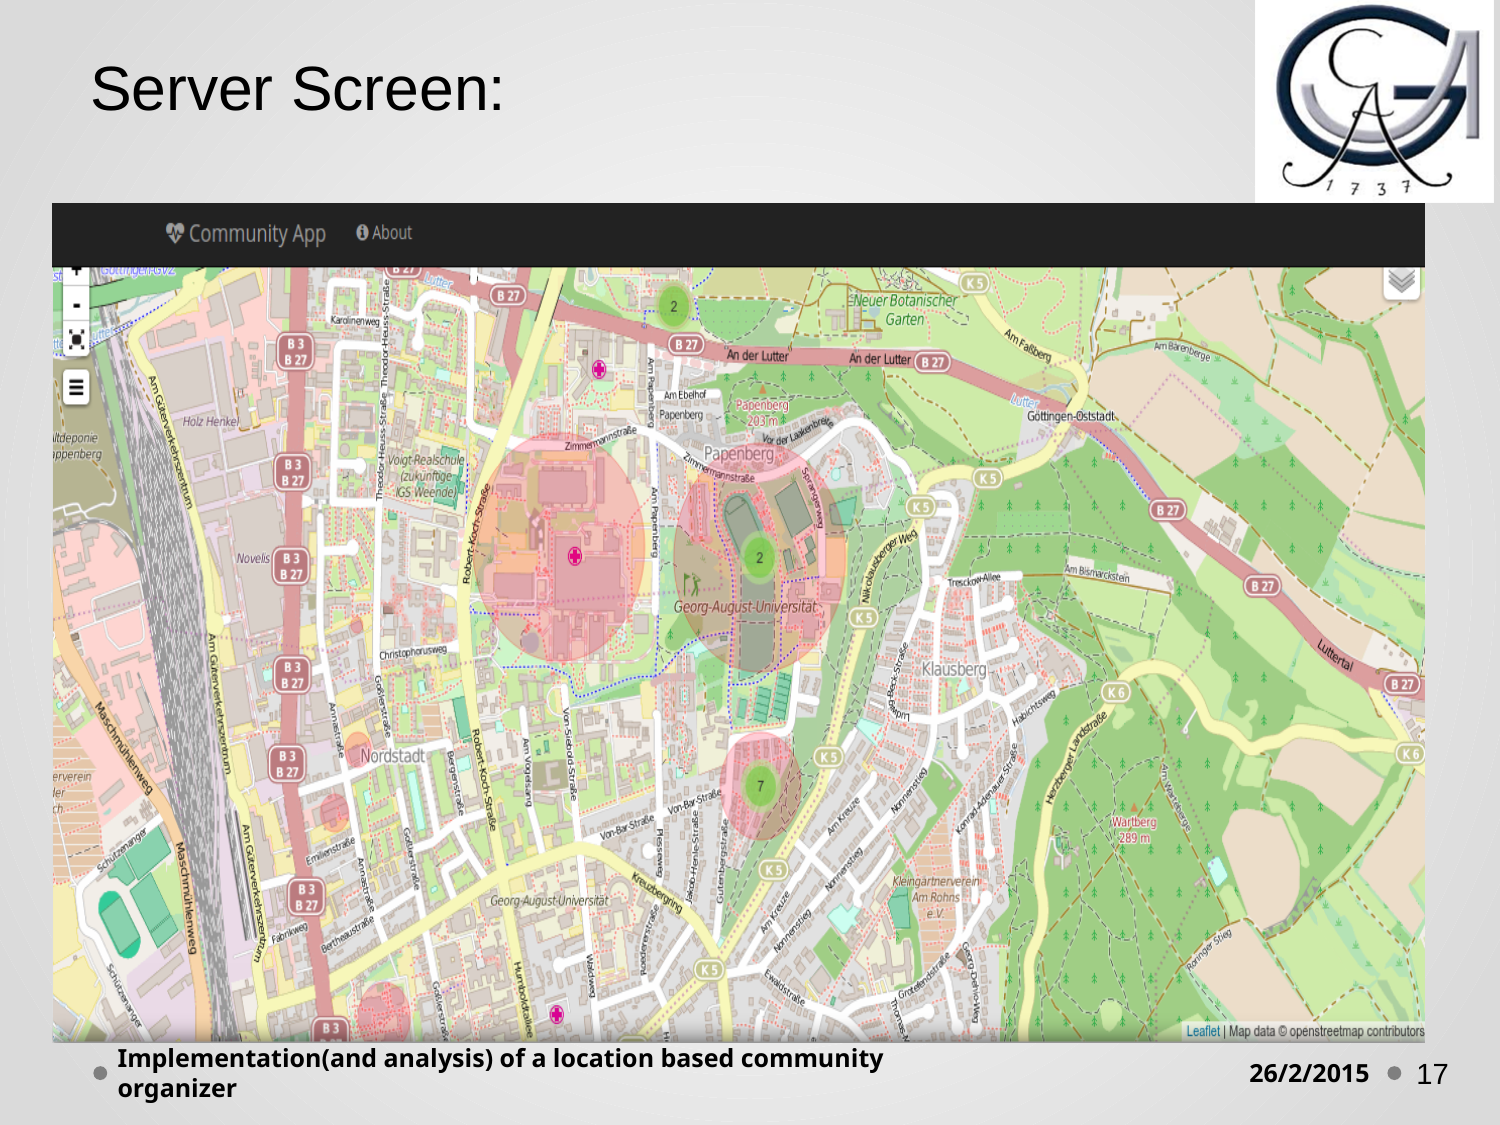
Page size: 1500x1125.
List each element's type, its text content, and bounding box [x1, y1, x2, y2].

text_box 26/2/2015 [892, 1052, 1385, 1125]
picture [52, 0, 1495, 1043]
title Server Screen: [75, 0, 1425, 138]
slide_number ‹#› [1401, 1042, 1494, 1103]
text_box Implementation(and analysis) of a location based community organizer [102, 1052, 892, 1125]
